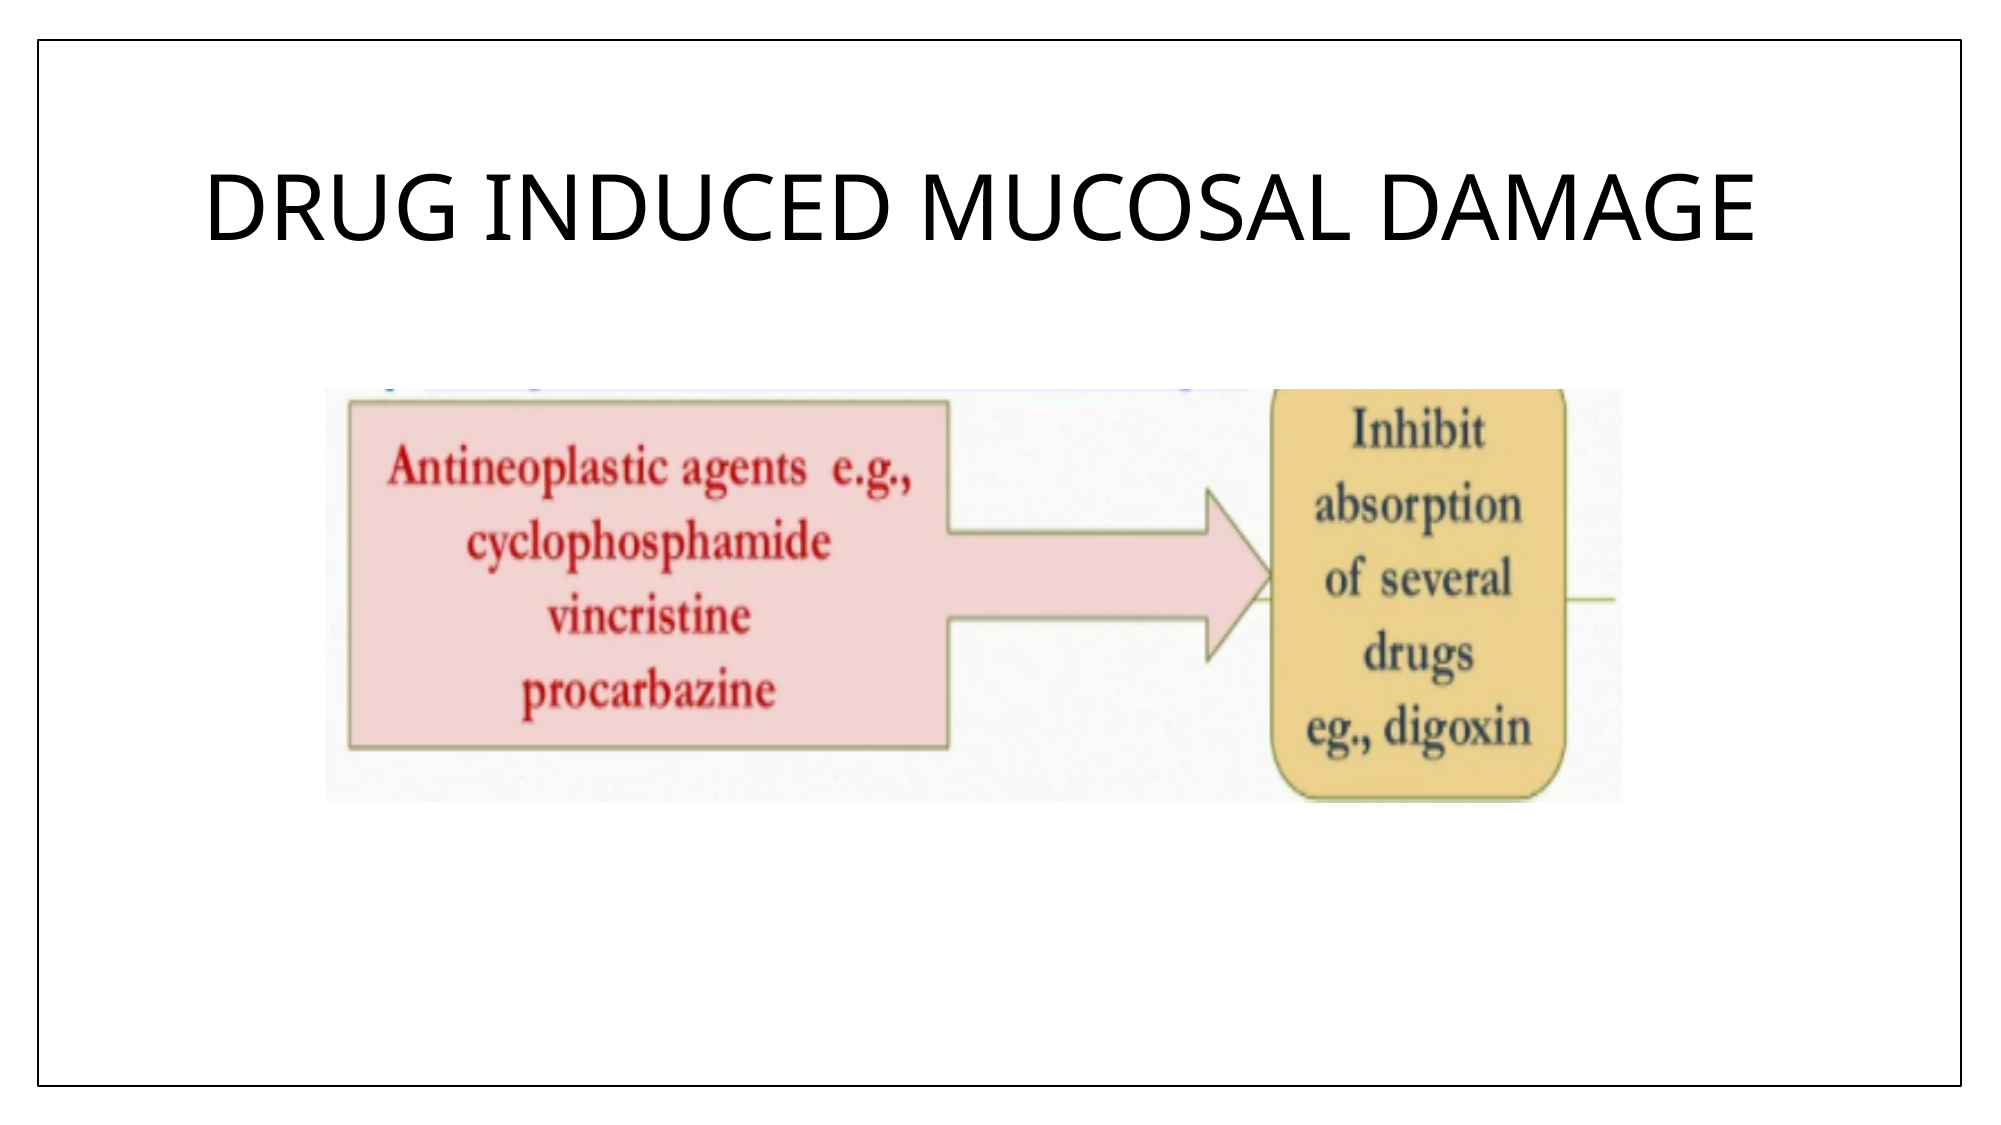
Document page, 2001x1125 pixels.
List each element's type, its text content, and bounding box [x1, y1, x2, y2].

picture [325, 389, 1623, 803]
title DRUG INDUCED MUCOSAL DAMAGE [187, 99, 1808, 323]
